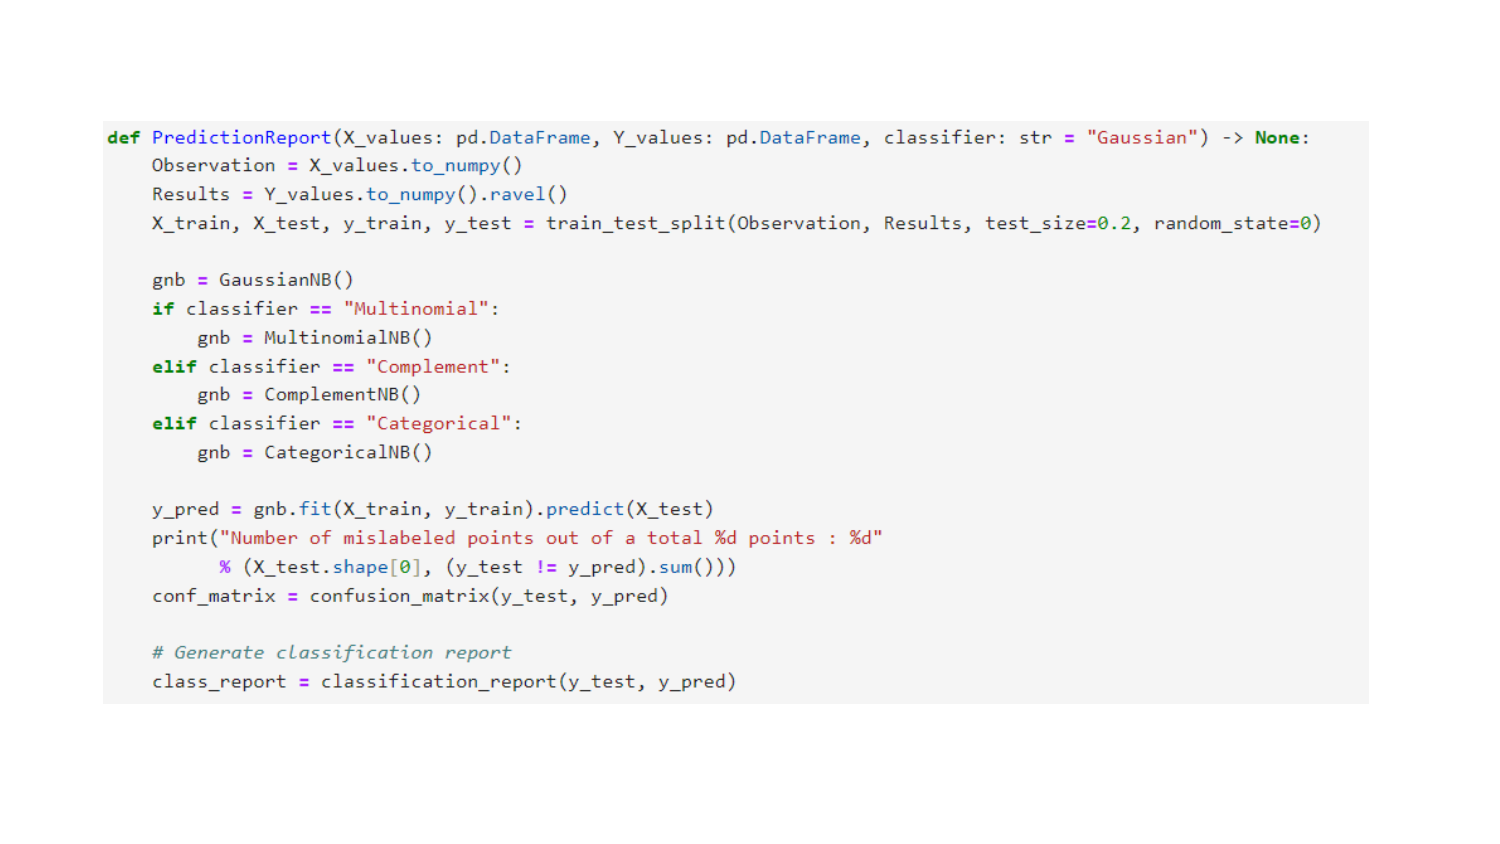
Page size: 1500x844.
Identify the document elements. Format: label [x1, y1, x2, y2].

picture [103, 120, 1369, 704]
